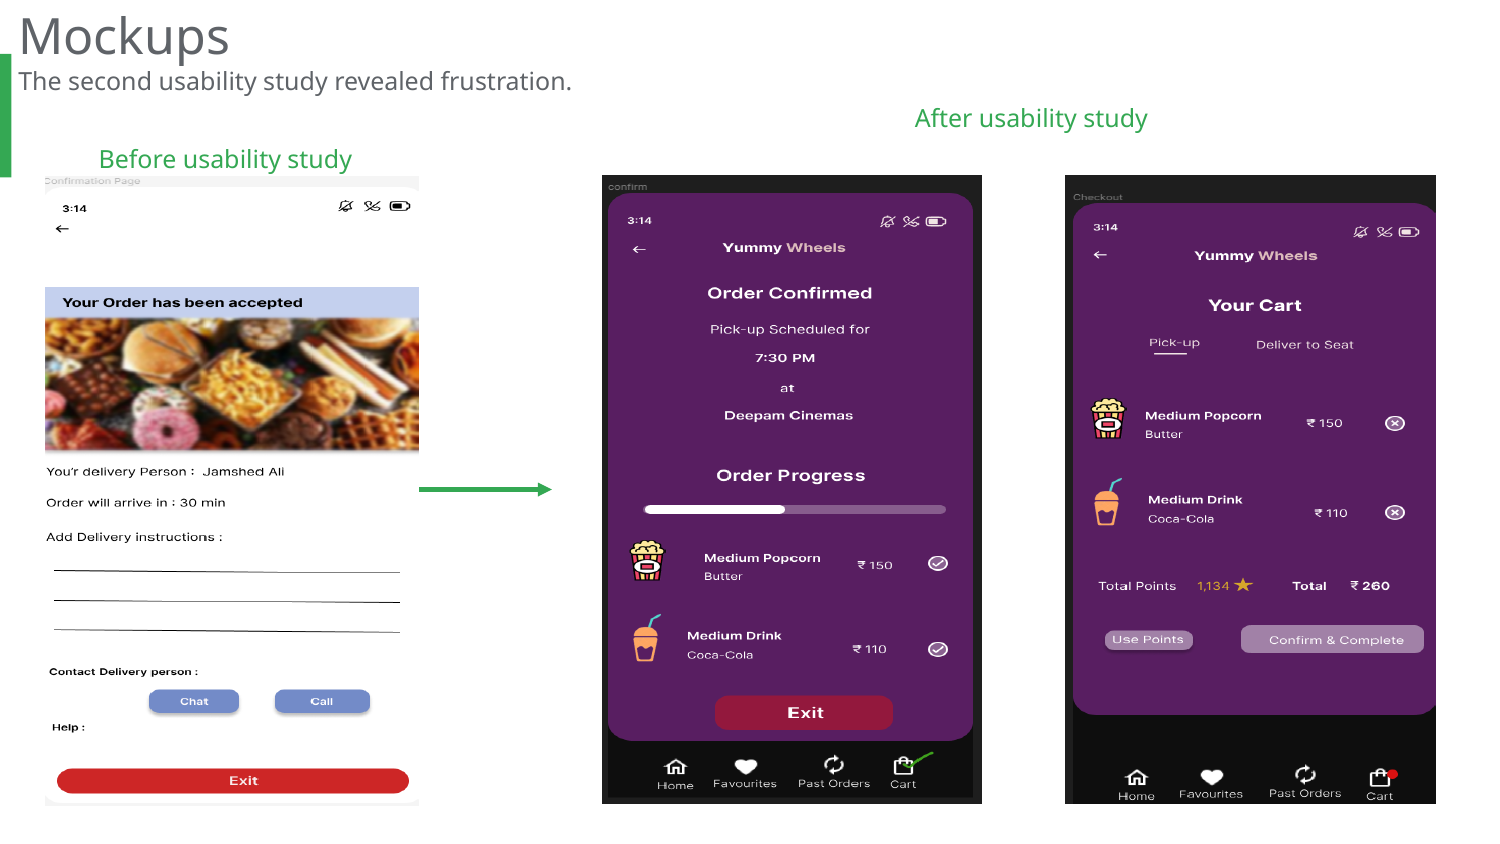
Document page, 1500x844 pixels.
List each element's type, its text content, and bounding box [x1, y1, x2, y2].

text_box Mockups The second usability study revealed frustration. [18, 0, 1167, 110]
text_box Before usability study [32, 128, 419, 224]
picture [601, 175, 982, 804]
picture [1065, 175, 1436, 804]
picture [45, 176, 419, 806]
text_box After usability study [838, 87, 1225, 183]
